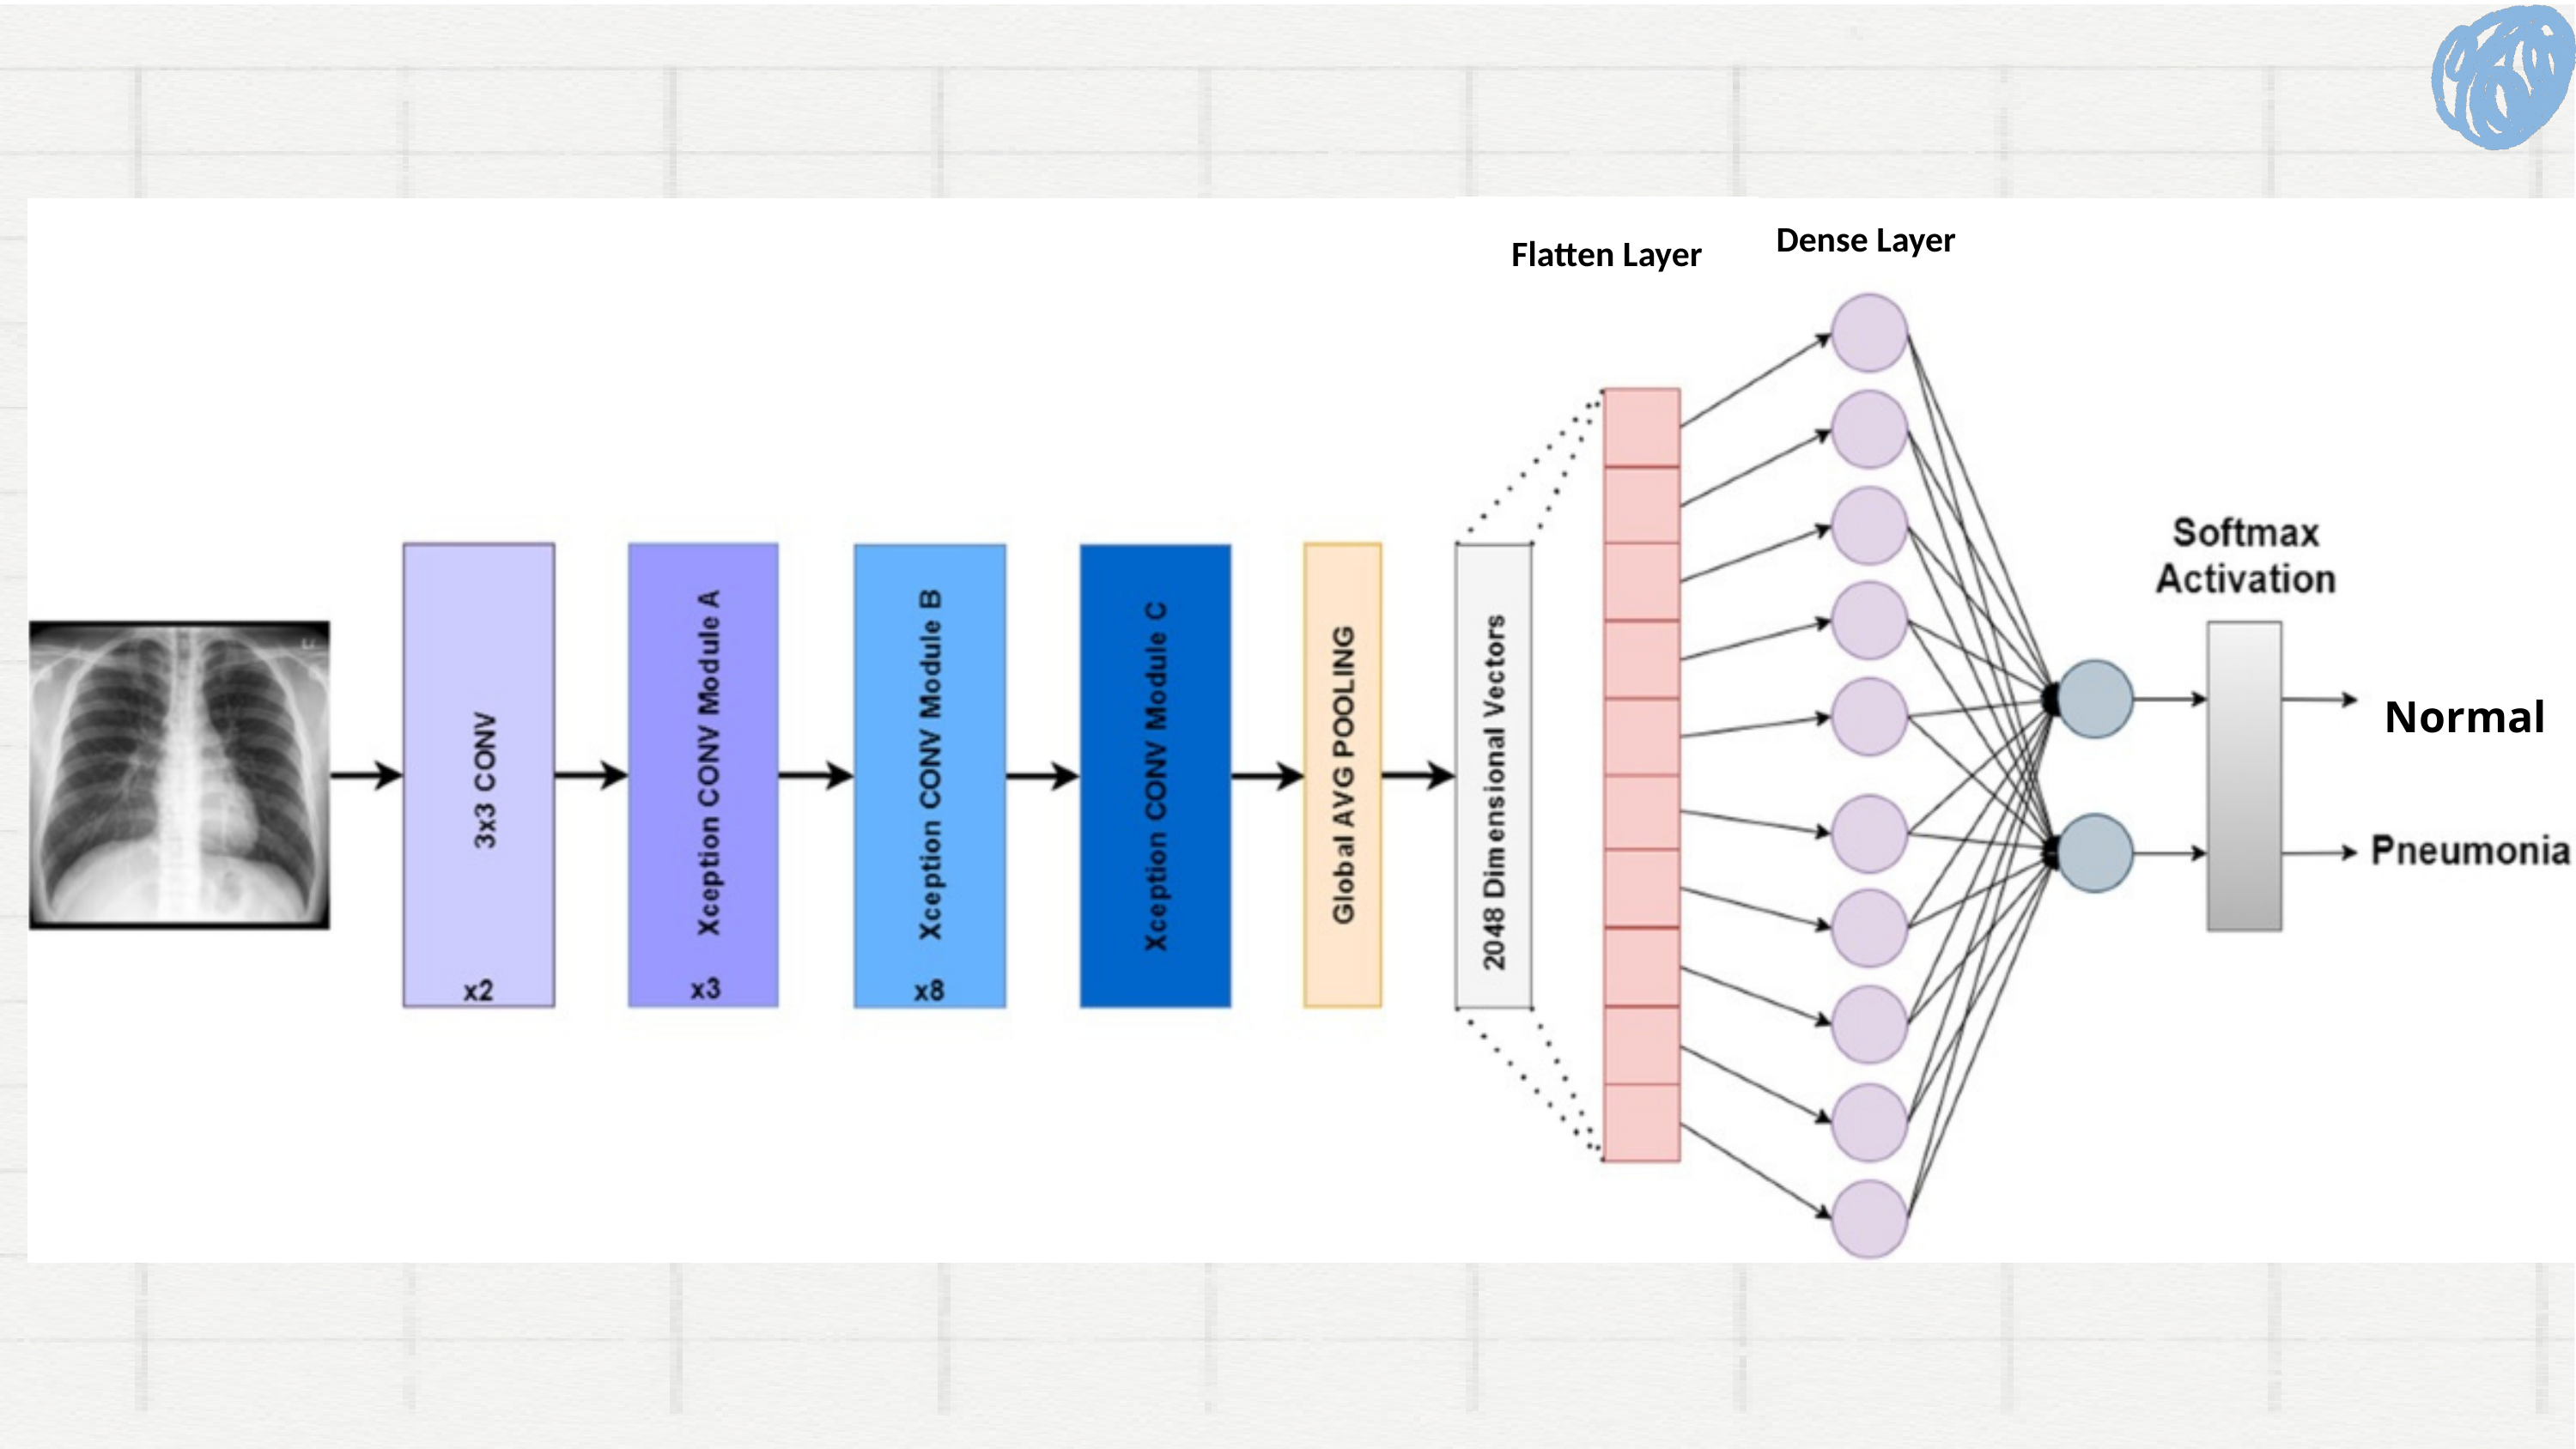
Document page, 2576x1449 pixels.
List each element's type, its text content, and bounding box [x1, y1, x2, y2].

text_box [0, 4, 2575, 1449]
text_box Flatten Layer [1455, 197, 1759, 307]
text_box [2431, 4, 2576, 151]
text_box Dense Layer [1759, 198, 2018, 276]
text_box [27, 198, 2576, 1263]
text_box Normal [2382, 681, 2549, 742]
